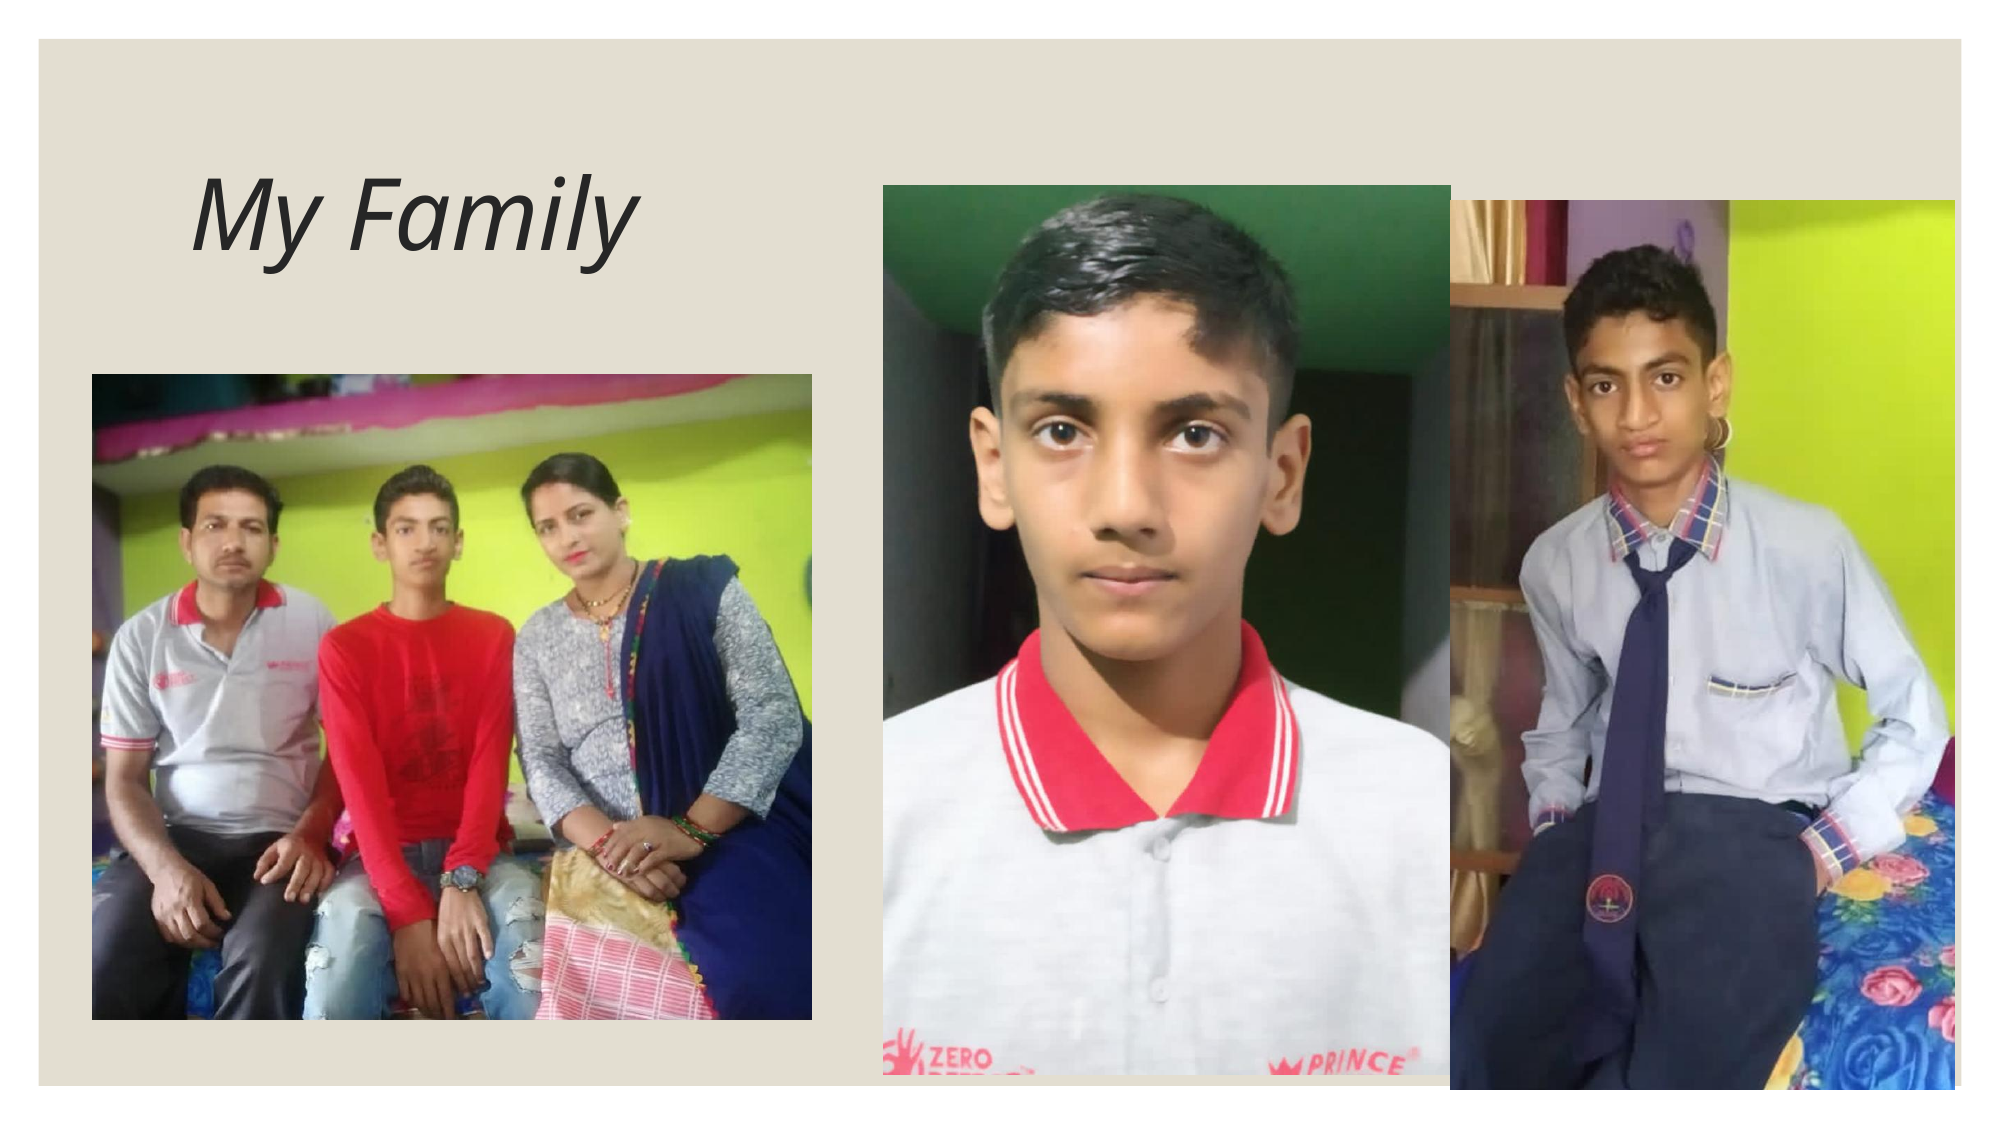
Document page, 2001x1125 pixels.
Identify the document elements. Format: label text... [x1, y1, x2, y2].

title My Family [174, 105, 1825, 331]
picture [883, 185, 1955, 1090]
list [92, 374, 812, 1020]
